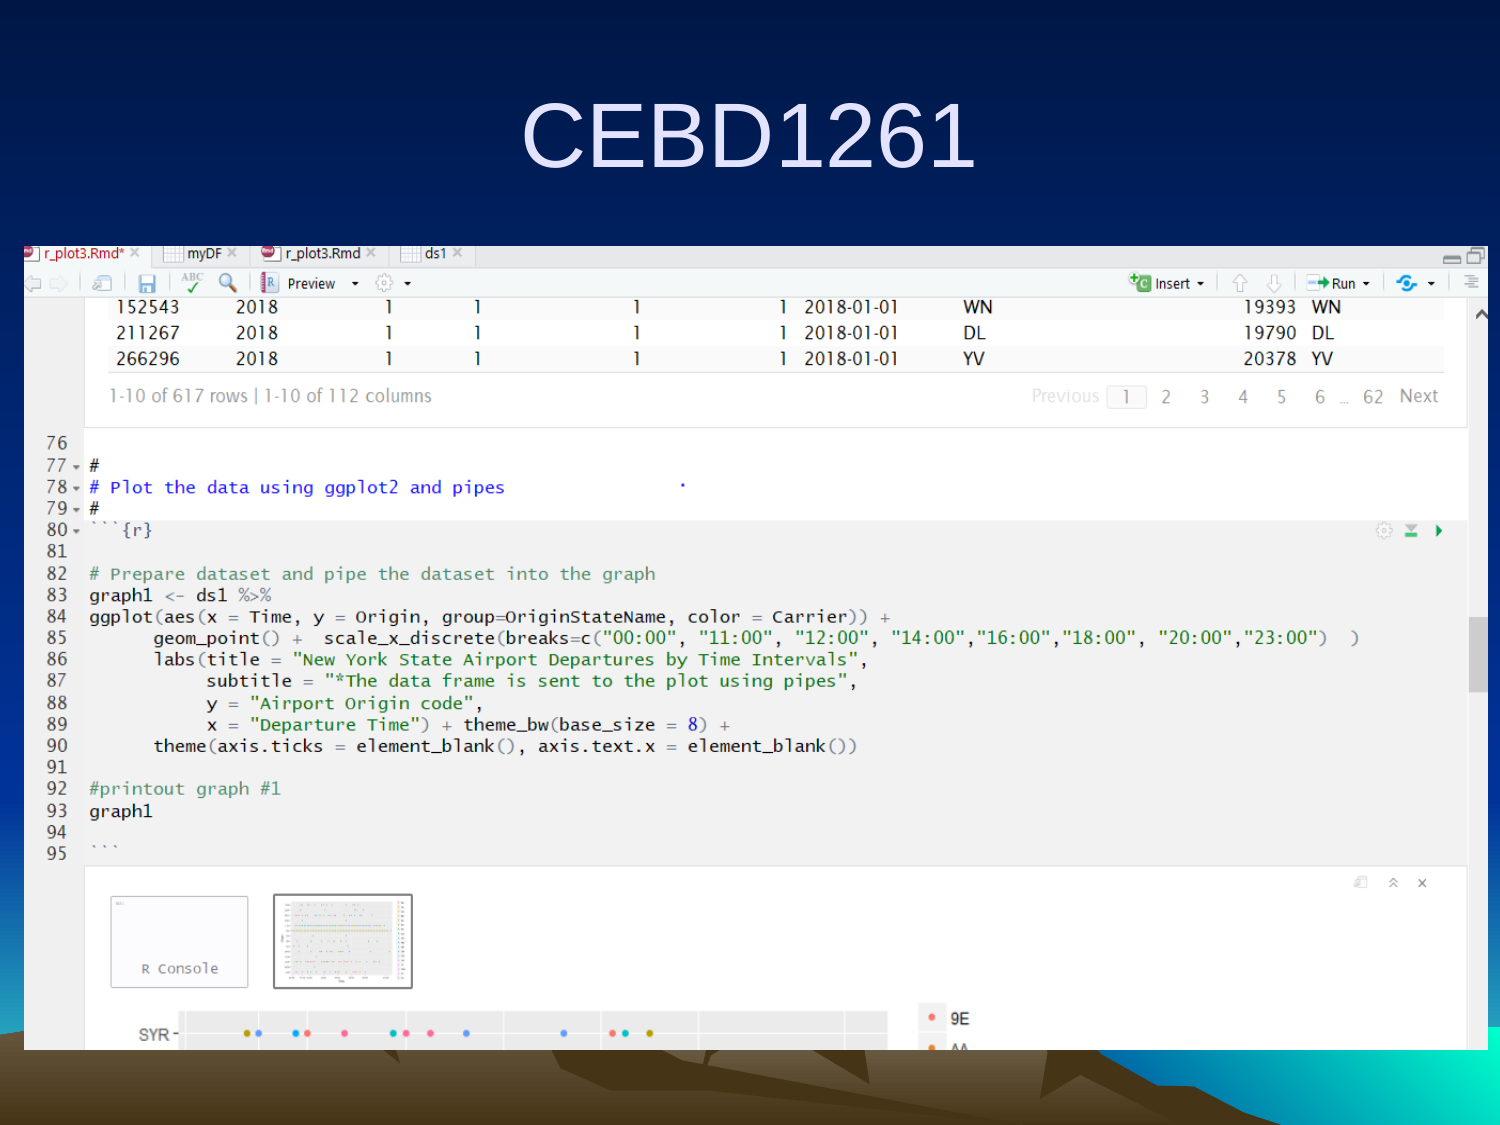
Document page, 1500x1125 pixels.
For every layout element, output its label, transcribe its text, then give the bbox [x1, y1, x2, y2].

title CEBD1261 [75, 37, 1425, 225]
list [24, 246, 1488, 1051]
